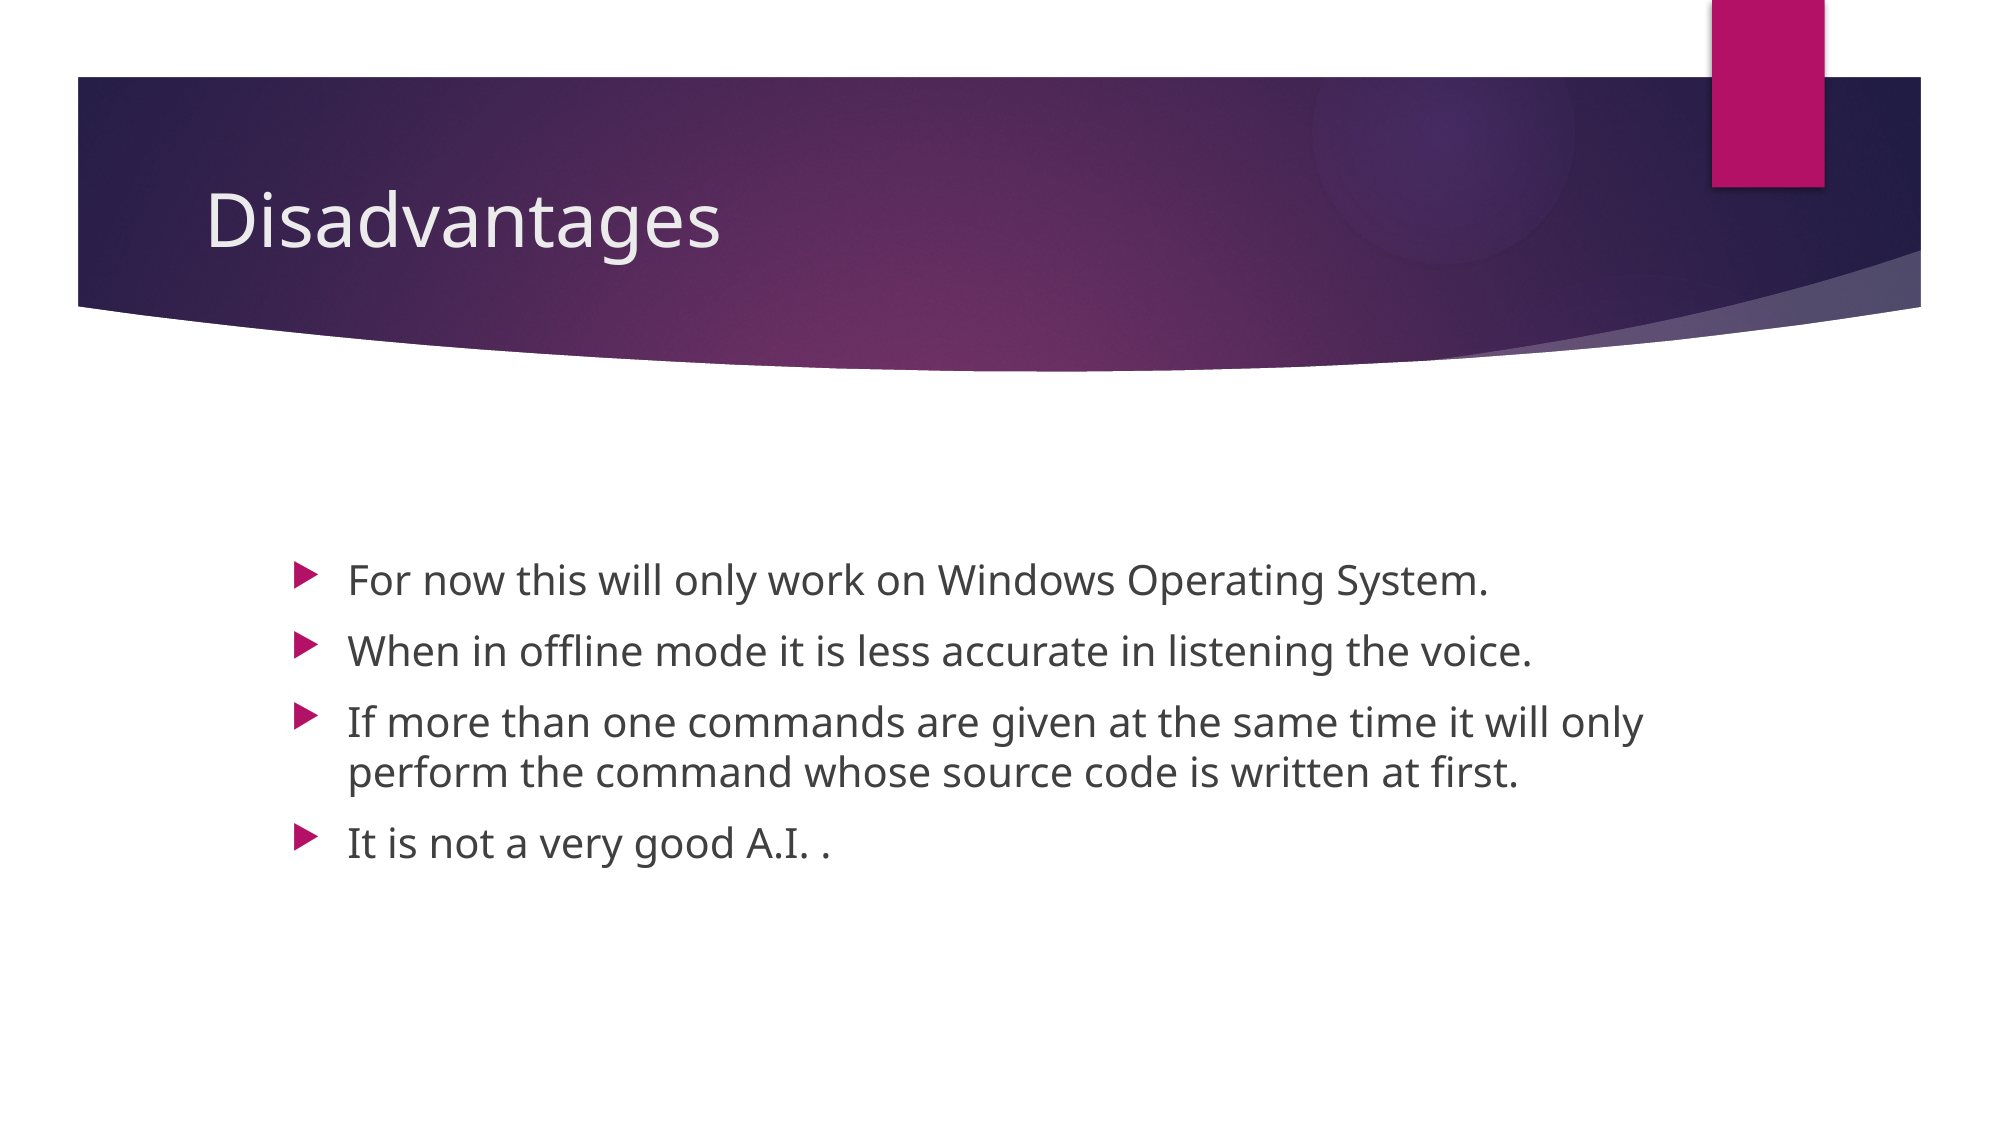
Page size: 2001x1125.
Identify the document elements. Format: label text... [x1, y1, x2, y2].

title Disadvantages [189, 159, 1627, 276]
list For now this will only work on Windows Operating System. When in offline mode it is less accurate in listening the voice. If more than one commands are given at the same time it will only perform the command whose source code is written at first. It is not a very good A.I. . [276, 475, 1724, 1037]
